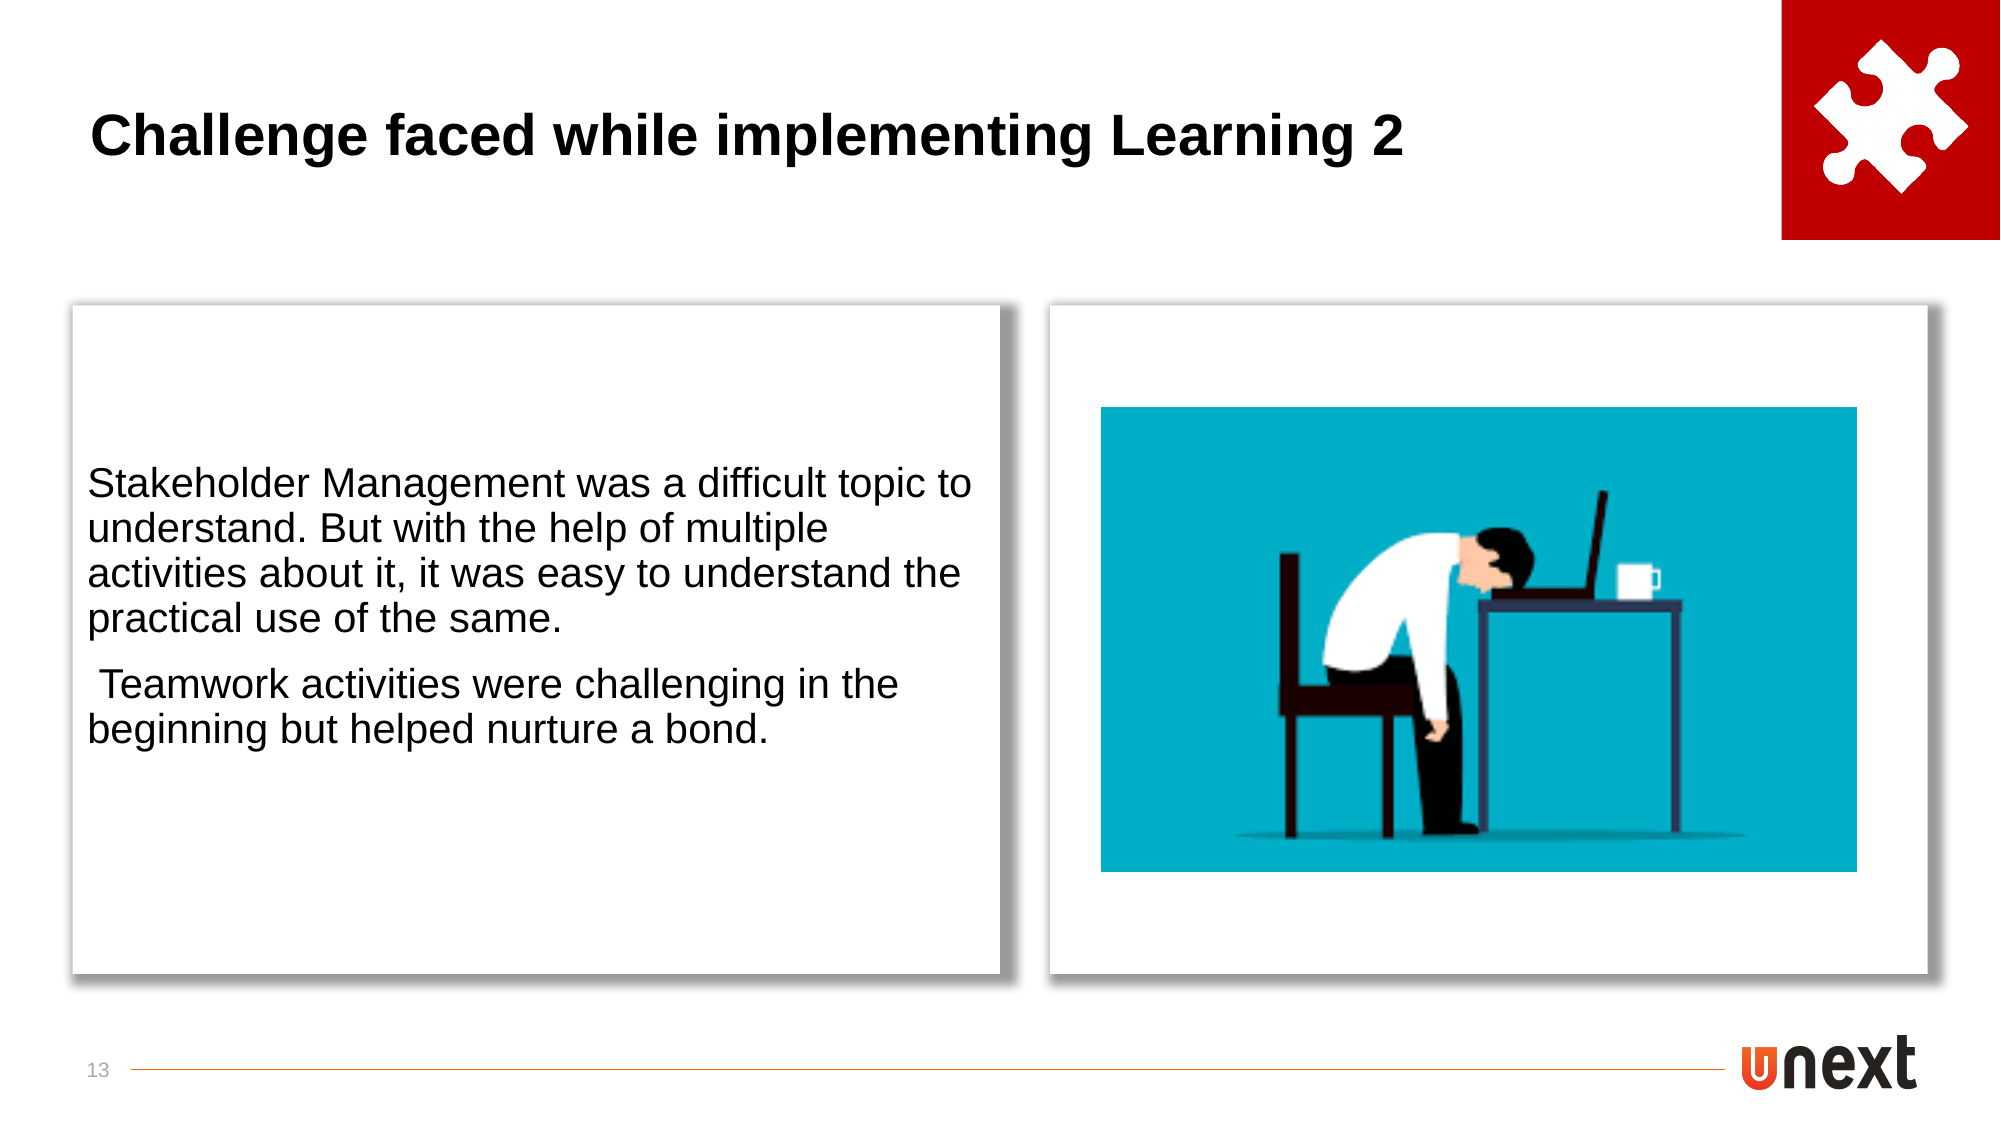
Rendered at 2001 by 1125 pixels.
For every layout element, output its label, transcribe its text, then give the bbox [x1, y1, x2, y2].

text_box Stakeholder Management was a difficult topic to understand. But with the help of multiple activities about it, it was easy to understand the practical use of the same. Teamwork activities were challenging in the beginning but helped nurture a bond. [72, 305, 1000, 974]
title Challenge faced while implementing Learning 2 [76, 78, 1798, 196]
slide_number 13 [48, 1047, 110, 1091]
text_box [1781, 0, 2000, 241]
picture [1798, 27, 1984, 213]
text_box [1050, 305, 1928, 974]
picture [1101, 407, 1857, 872]
picture [1742, 1035, 1917, 1090]
